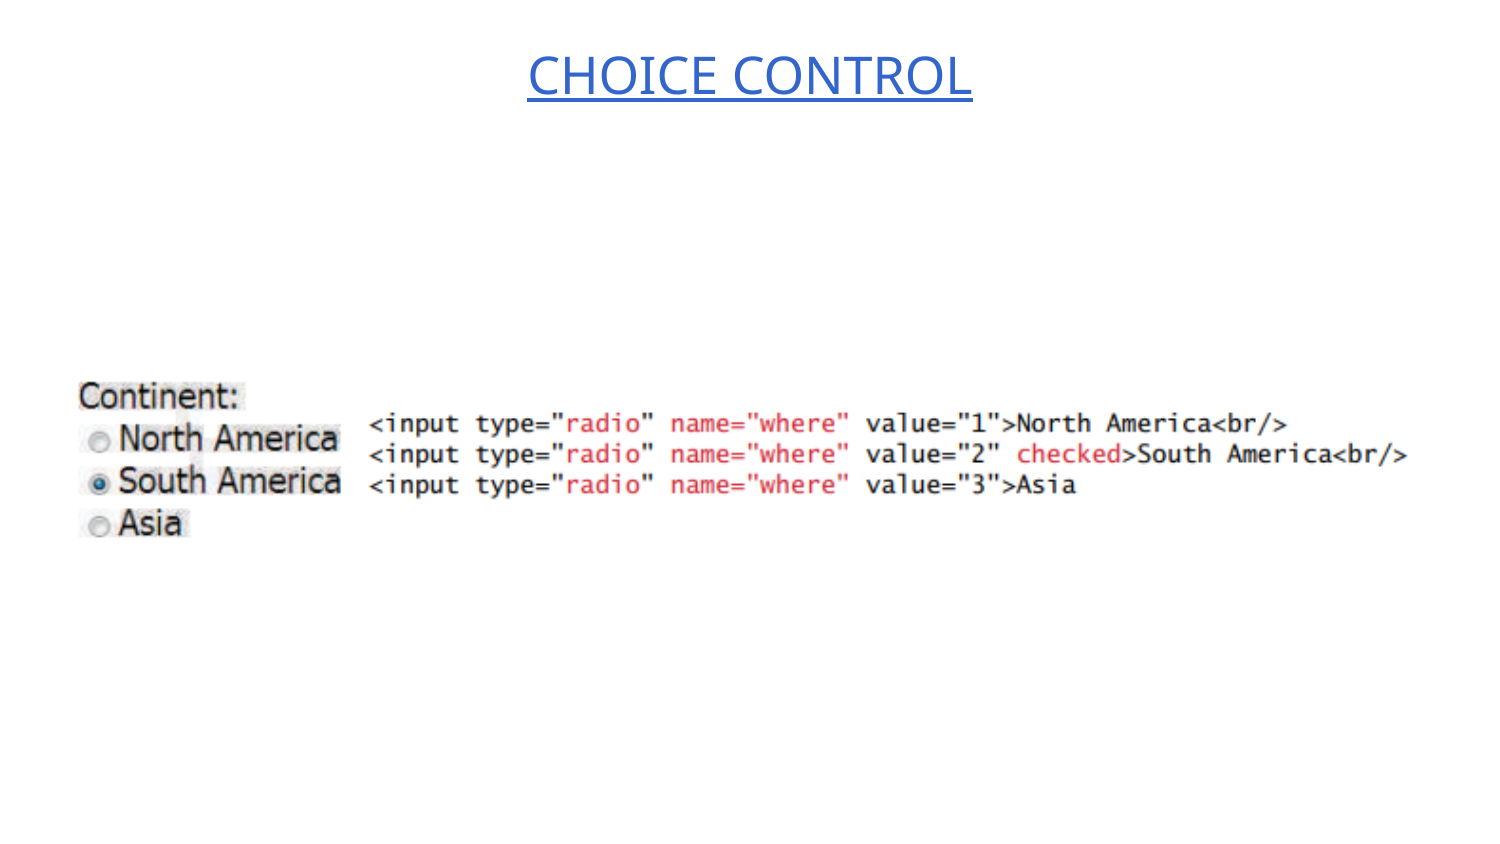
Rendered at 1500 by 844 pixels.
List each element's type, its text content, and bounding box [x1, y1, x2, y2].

picture [62, 371, 1426, 553]
title CHOICE CONTROL [0, 37, 1500, 110]
